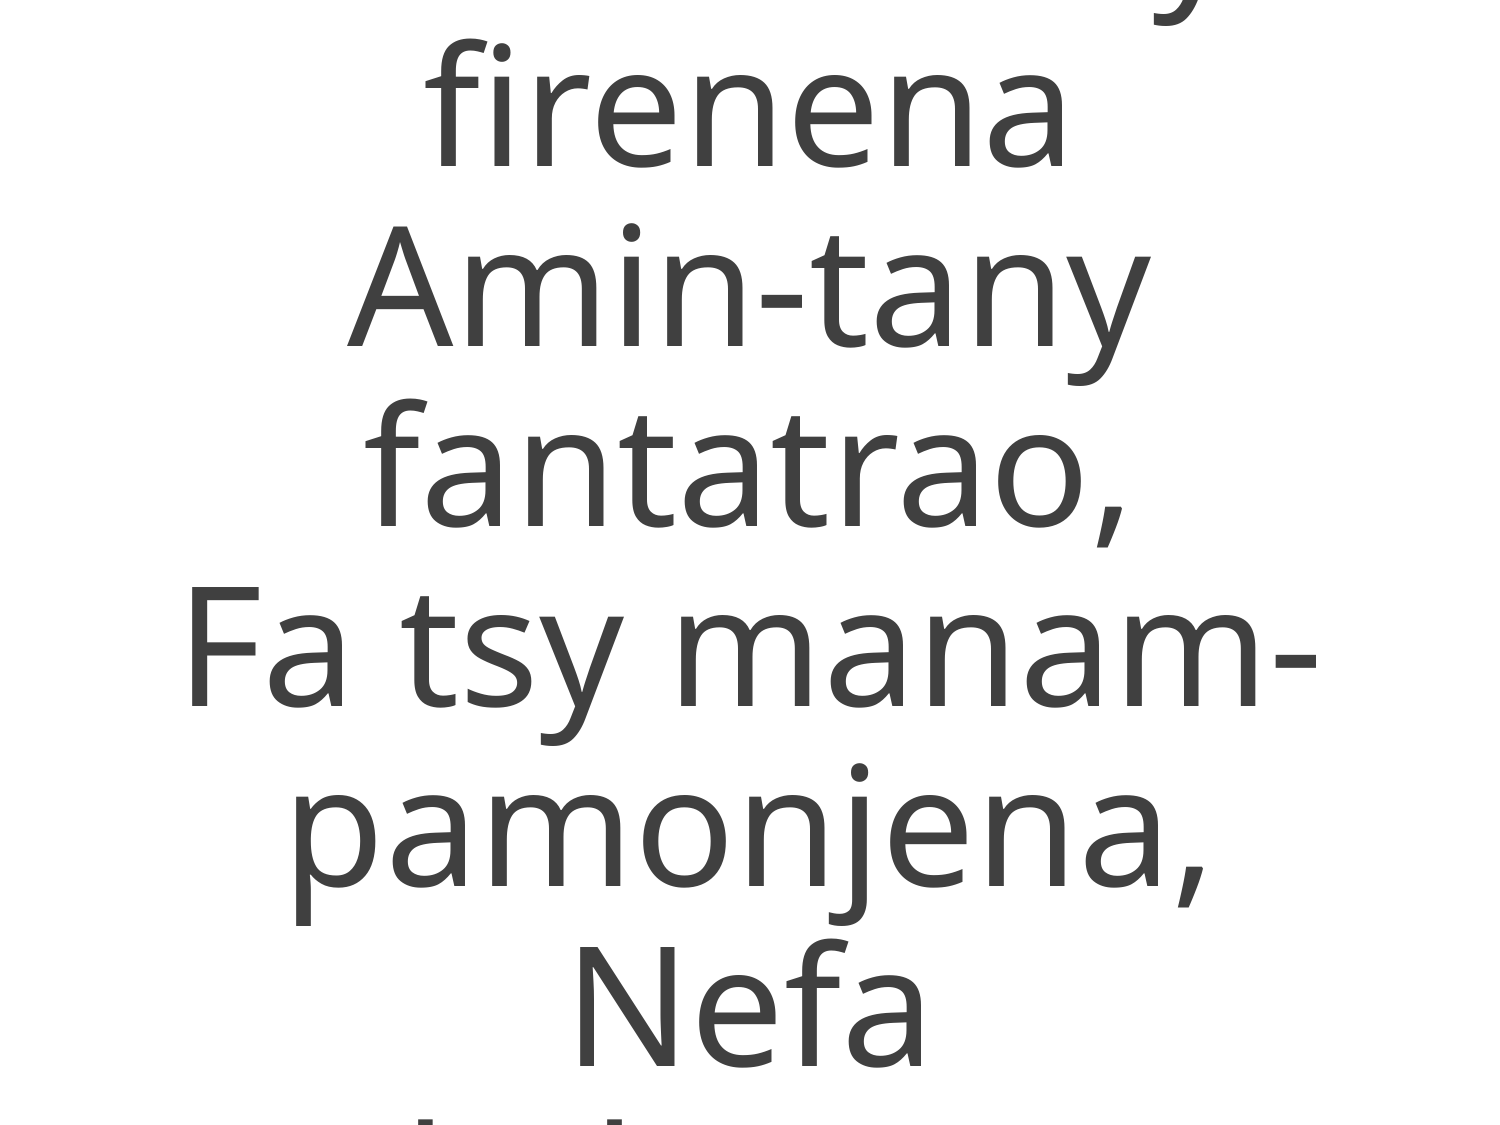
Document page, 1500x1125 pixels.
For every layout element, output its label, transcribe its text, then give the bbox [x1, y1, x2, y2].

title 2 Maizina ny firenena Amin-tany fantatrao, Fa tsy manam-pamonjena, Nefa ankohonanao [0, 453, 1500, 672]
